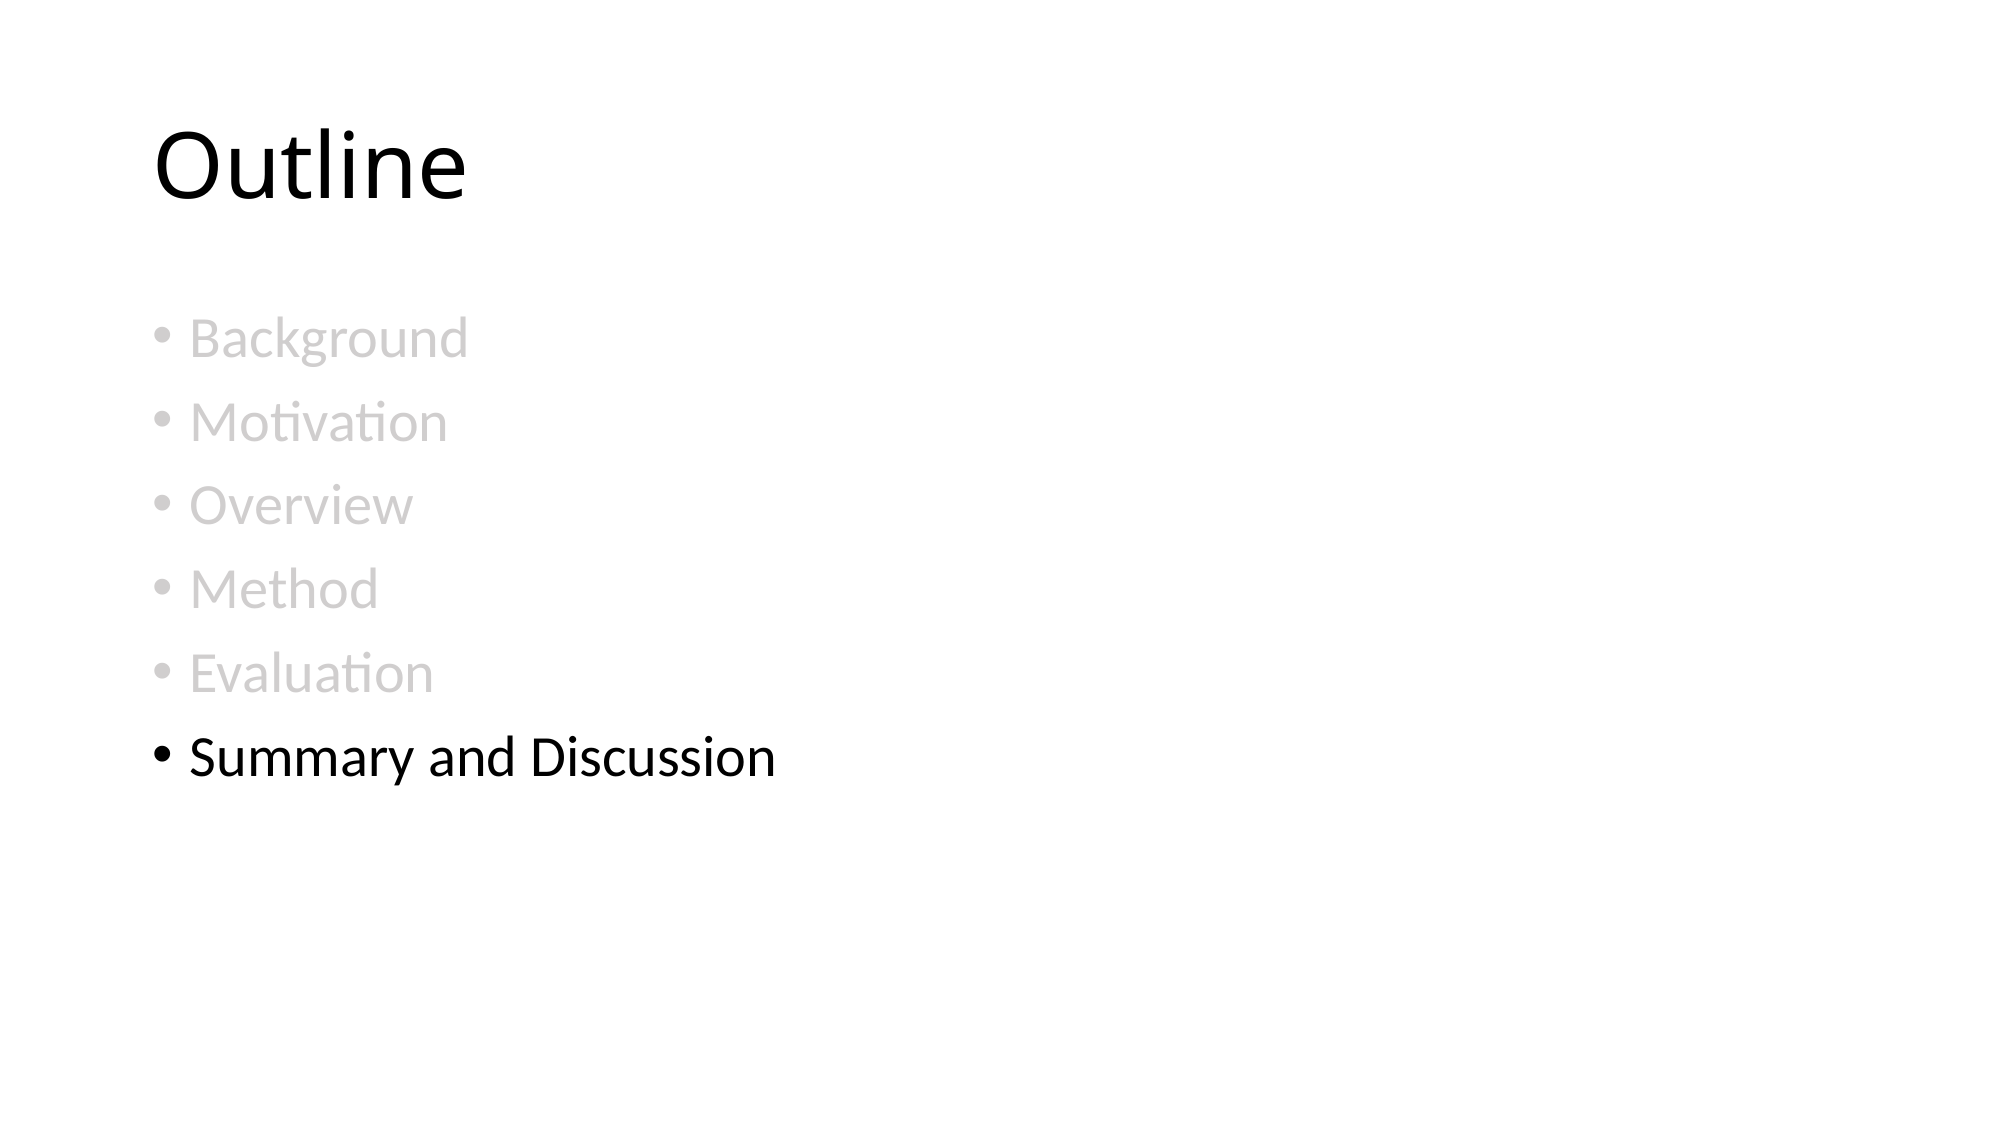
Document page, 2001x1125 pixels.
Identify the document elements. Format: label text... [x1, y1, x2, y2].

title Outline [137, 59, 1863, 278]
list Background Motivation Overview Method Evaluation Summary and Discussion [137, 299, 1863, 1014]
